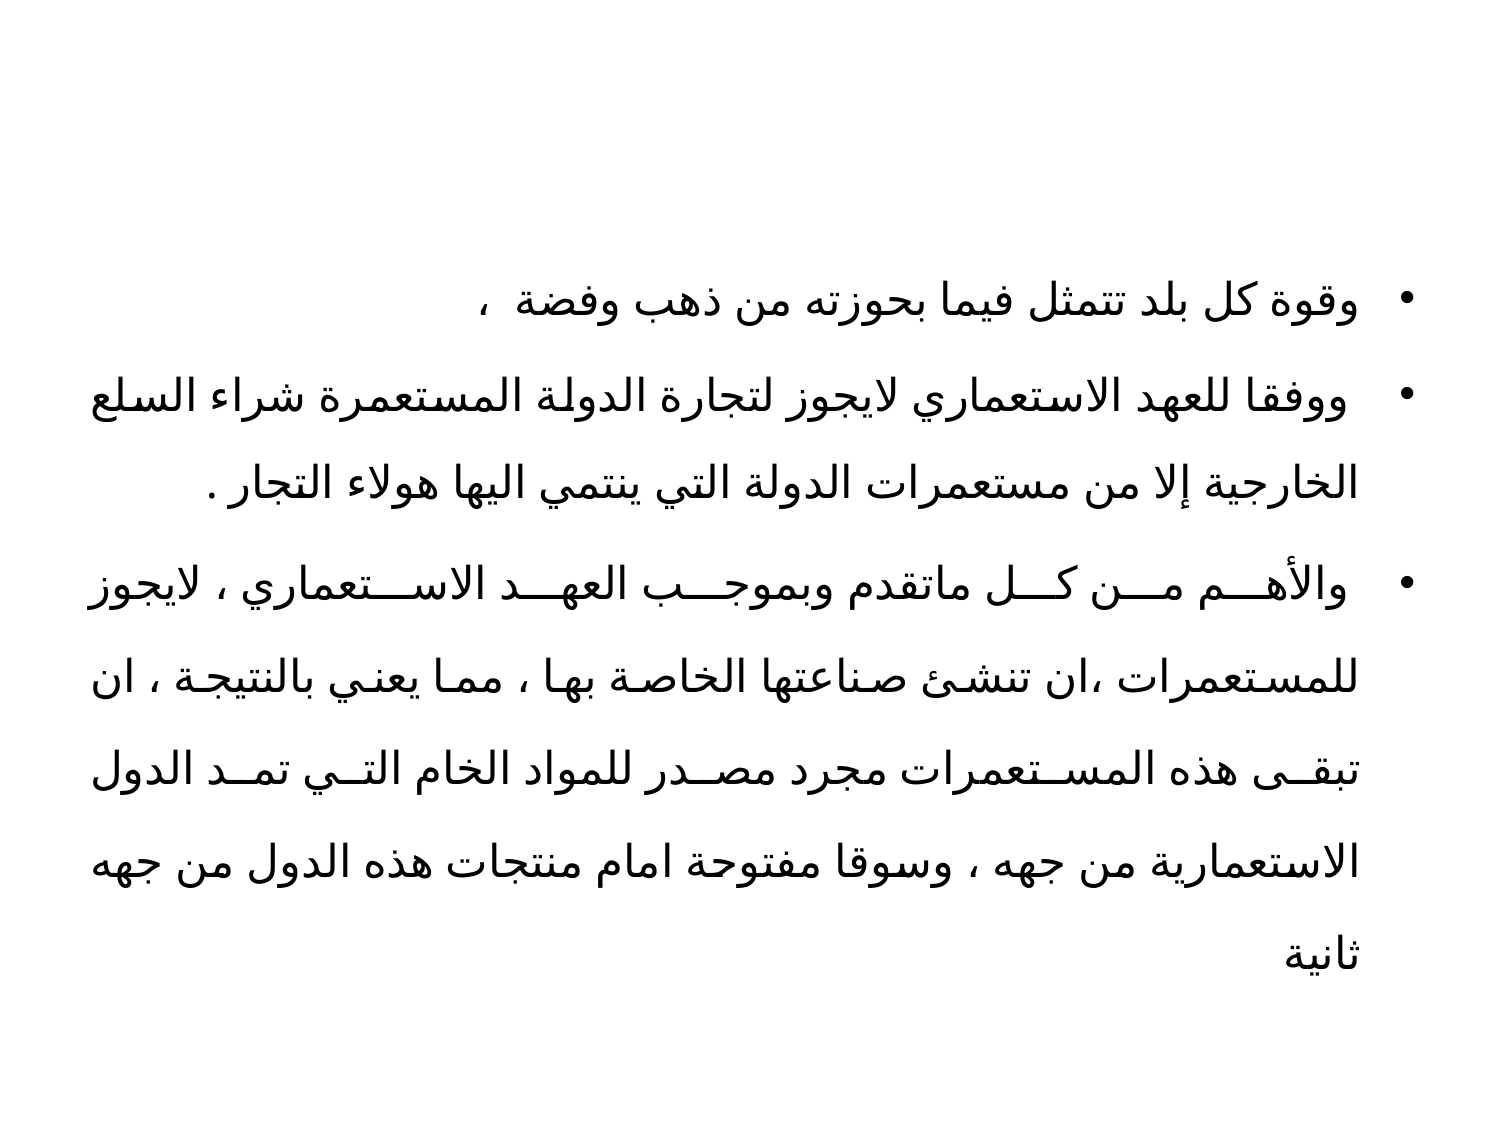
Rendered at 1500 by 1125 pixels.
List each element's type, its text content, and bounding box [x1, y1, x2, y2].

list وقوة كل بلد تتمثل فيما بحوزته من ذهب وفضة ، ووفقا للعهد الاستعماري لايجوز لتجارة الدولة المستعمرة شراء السلع الخارجية إلا من مستعمرات الدولة التي ينتمي اليها هولاء التجار . والأهم من كل ماتقدم وبموجب العهد الاستعماري ، لايجوز للمستعمرات ،ان تنشئ صناعتها الخاصة بها ، مما يعني بالنتيجة ، ان تبقى هذه المستعمرات مجرد مصدر للمواد الخام التي تمد الدول الاستعمارية من جهه ، وسوقا مفتوحة امام منتجات هذه الدول من جهه ثانية [75, 262, 1425, 1005]
